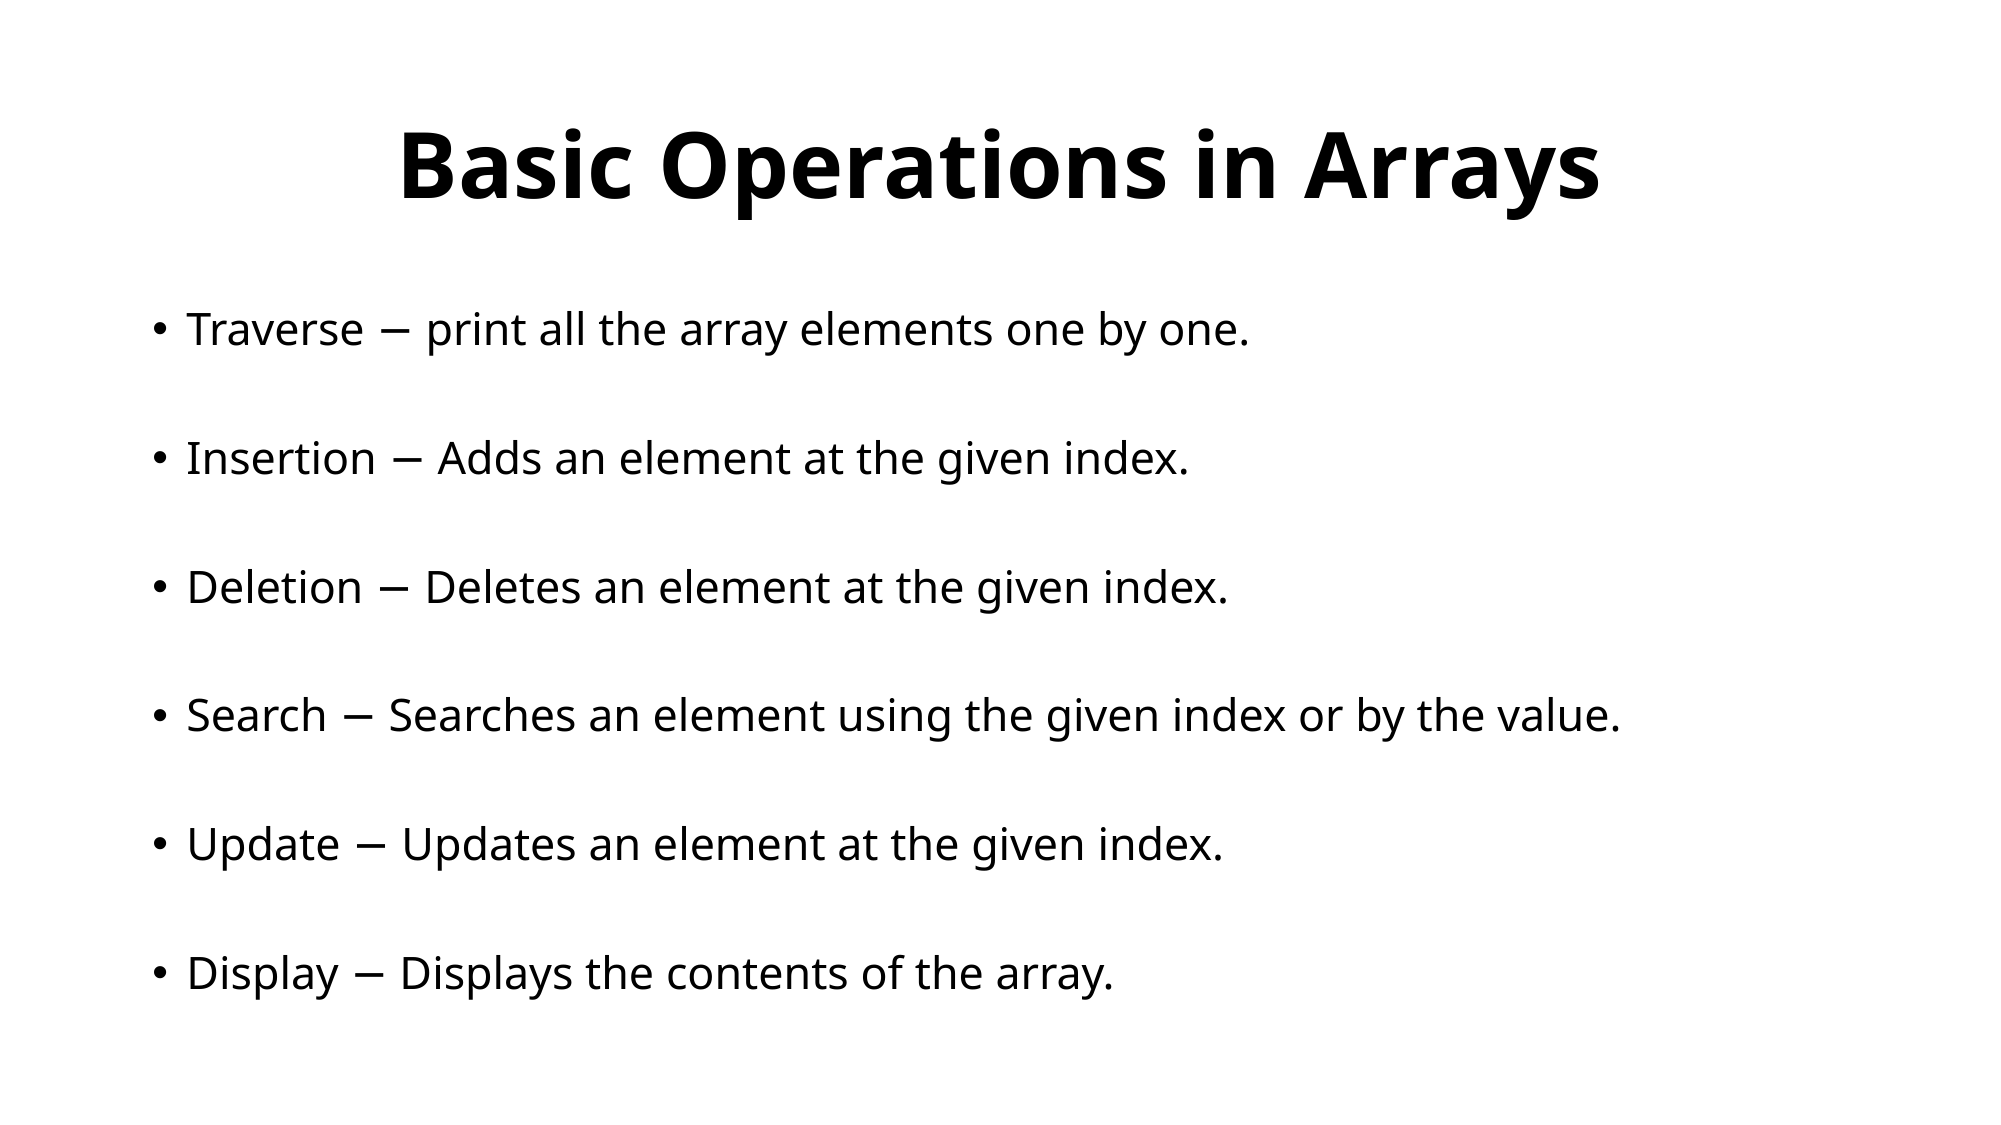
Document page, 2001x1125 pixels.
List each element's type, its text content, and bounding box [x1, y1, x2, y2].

list Traverse − print all the array elements one by one. Insertion − Adds an element at the given index. Deletion − Deletes an element at the given index. Search − Searches an element using the given index or by the value. Update − Updates an element at the given index. Display − Displays the contents of the array. [137, 299, 1863, 1014]
title Basic Operations in Arrays [137, 59, 1863, 278]
